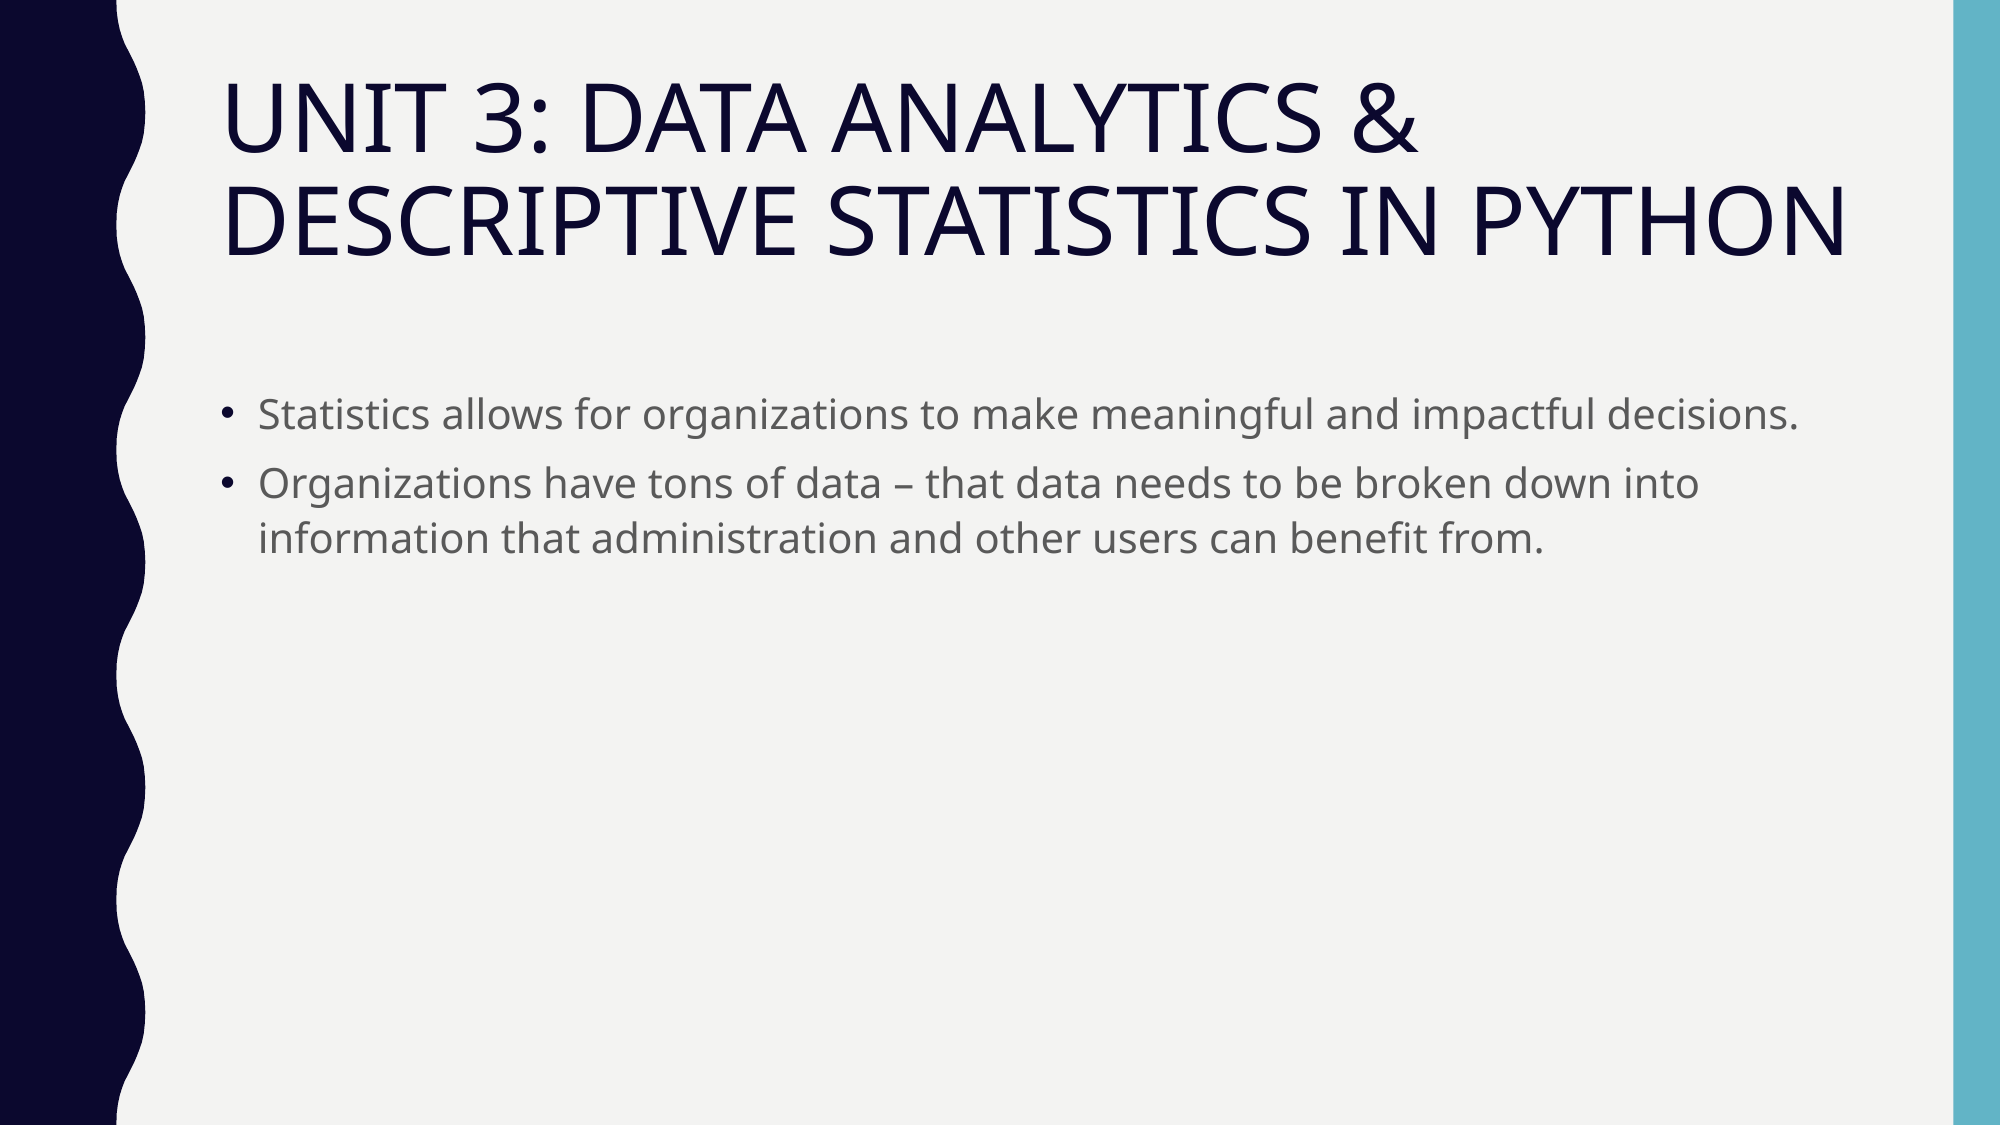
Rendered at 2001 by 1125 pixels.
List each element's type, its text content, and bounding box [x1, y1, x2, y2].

title UNIT 3: DATA ANALYTICS & DESCRIPTIVE STATISTICS IN PYTHON [205, 62, 1875, 308]
list Statistics allows for organizations to make meaningful and impactful decisions. Organizations have tons of data – that data needs to be broken down into information that administration and other users can benefit from. [205, 375, 1875, 965]
